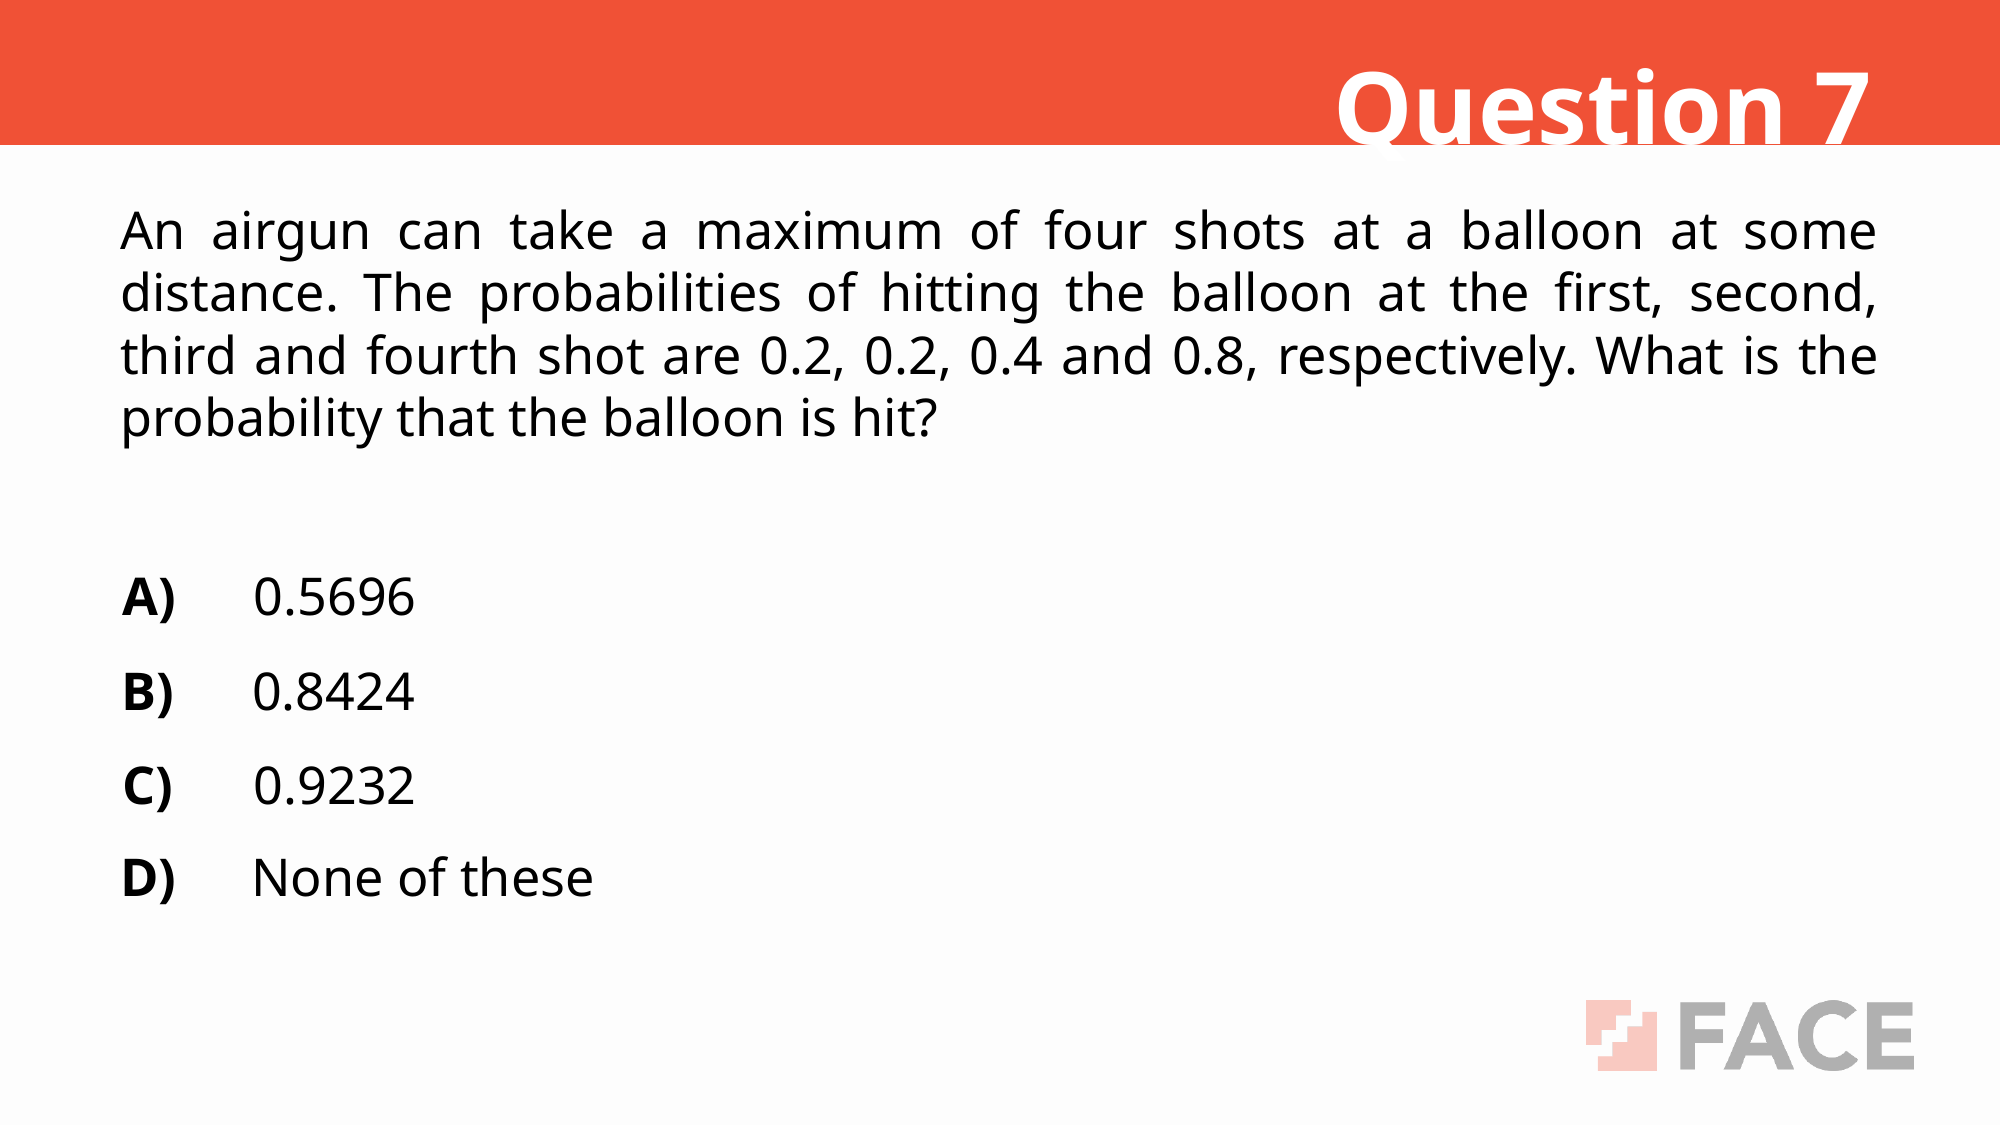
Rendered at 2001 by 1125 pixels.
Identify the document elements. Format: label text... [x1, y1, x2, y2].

text_box D) [105, 806, 220, 915]
text_box An airgun can take a maximum of four shots at a balloon at some distance. The probabilities of hitting the balloon at the first, second, third and fourth shot are 0.2, 0.2, 0.4 and 0.8, respectively. What is the probability that the balloon is hit? [105, 189, 1895, 455]
text_box A) [107, 525, 223, 634]
text_box [0, 0, 2000, 147]
text_box Question 7 [638, 37, 1914, 173]
text_box 0.9232 [238, 713, 1896, 823]
picture [1586, 1000, 1914, 1072]
text_box B) [106, 619, 221, 728]
text_box 0.5696 [238, 525, 1896, 634]
text_box 0.8424 [237, 619, 1894, 728]
text_box C) [107, 713, 223, 823]
text_box None of these [236, 806, 1893, 915]
